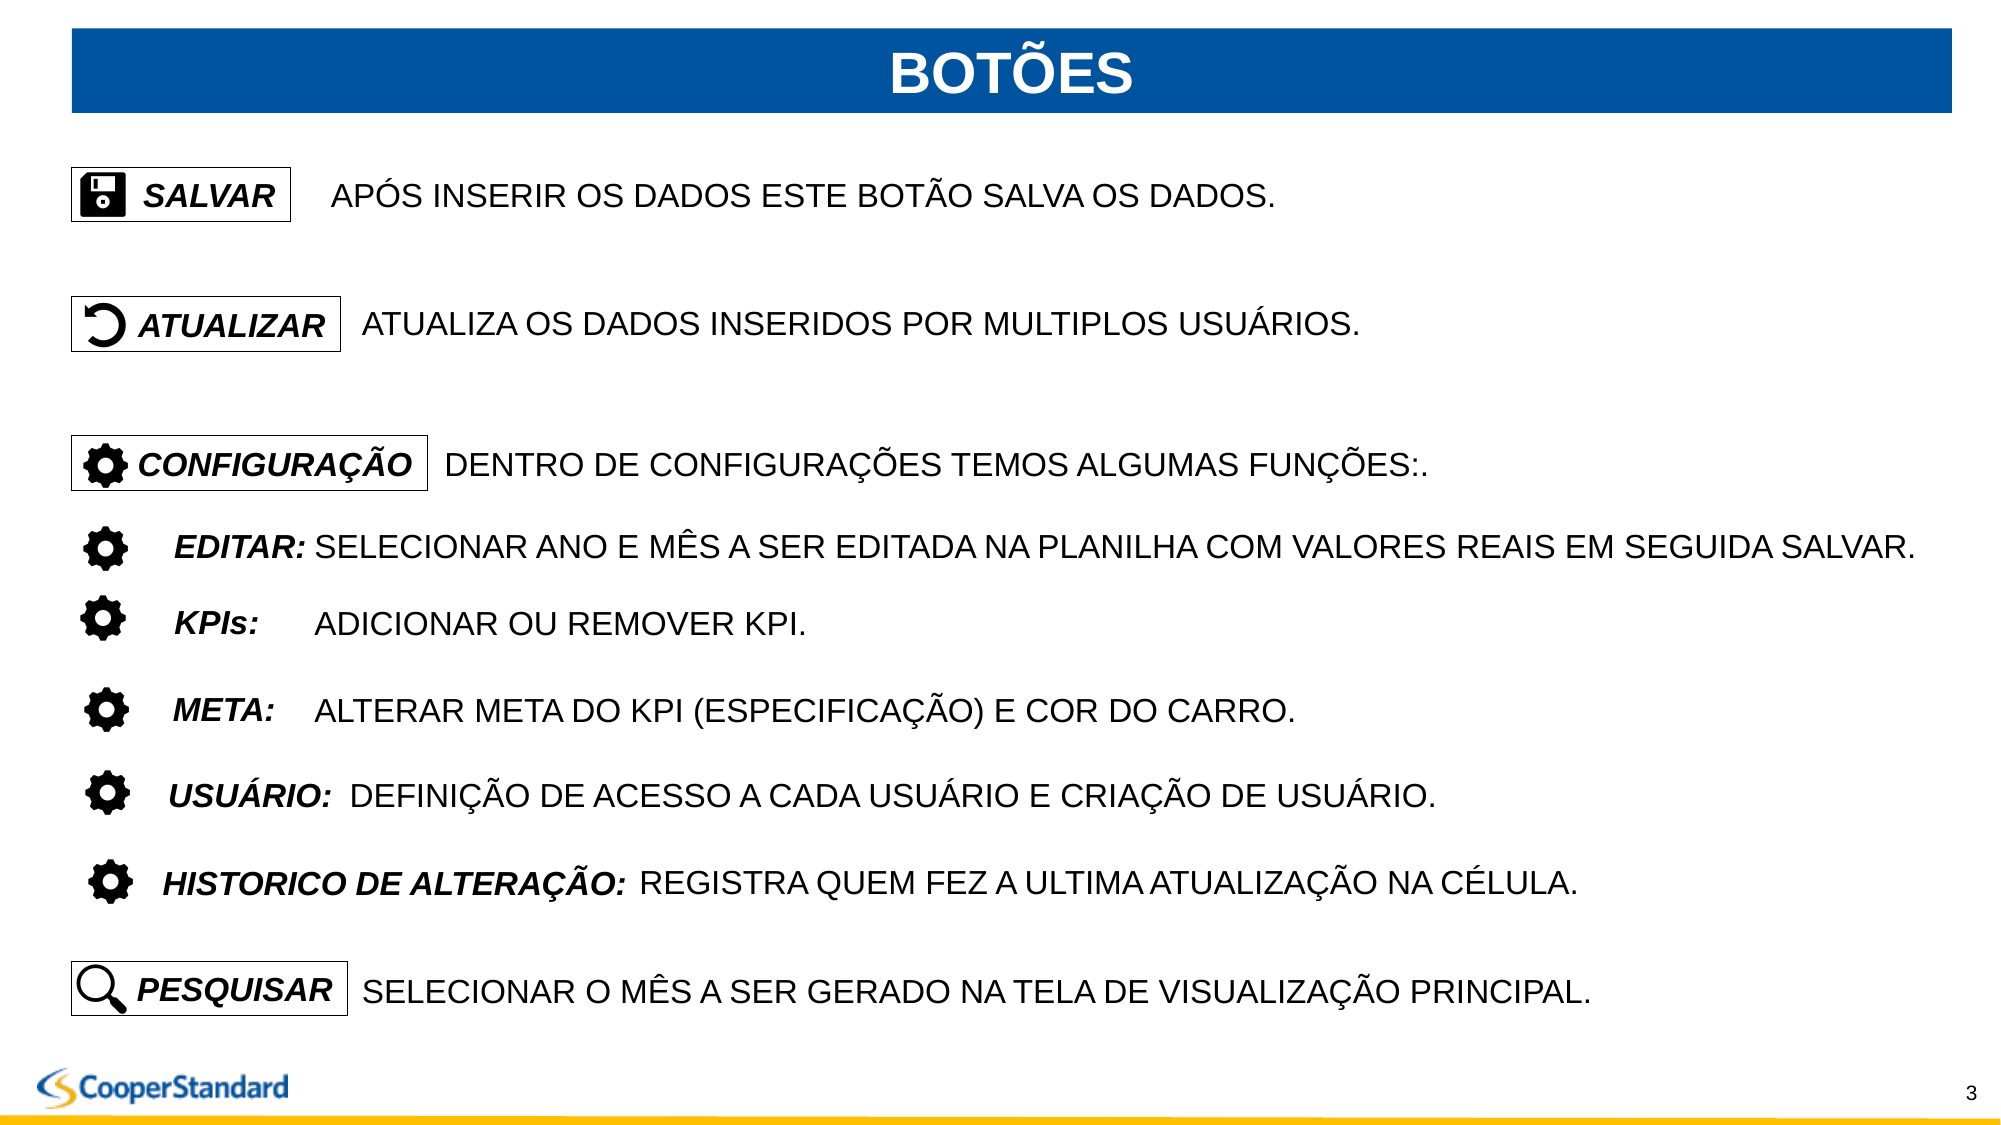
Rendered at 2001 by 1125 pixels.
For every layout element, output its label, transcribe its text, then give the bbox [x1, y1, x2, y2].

text_box ALTERAR META DO KPI (ESPECIFICAÇÃO) E COR DO CARRO. [299, 682, 1539, 737]
picture [37, 1068, 288, 1109]
text_box REGISTRA QUEM FEZ A ULTIMA ATUALIZAÇÃO NA CÉLULA. [624, 854, 1769, 909]
text_box BOTÕES [71, 28, 1952, 113]
picture [71, 163, 135, 227]
text_box ATUALIZAR [71, 296, 77, 352]
text_box ATUALIZAR [134, 296, 341, 352]
text_box APÓS INSERIR OS DADOS ESTE BOTÃO SALVA OS DADOS. [316, 167, 1461, 222]
text_box USUÁRIO: [143, 767, 334, 822]
picture [78, 850, 142, 914]
picture [71, 958, 132, 1019]
text_box CONFIGURAÇÃO [139, 435, 428, 491]
picture [74, 678, 138, 741]
text_box ADICIONAR OU REMOVER KPI. [299, 595, 1444, 650]
text_box SELECIONAR O MÊS A SER GERADO NA TELA DE VISUALIZAÇÃO PRINCIPAL. [347, 962, 2000, 1018]
text_box SELECIONAR ANO E MÊS A SER EDITADA NA PLANILHA COM VALORES REAIS EM SEGUIDA SALVAR. [327, 517, 1957, 573]
picture [75, 761, 139, 825]
text_box PESQUISAR [134, 961, 348, 1016]
picture [71, 586, 135, 650]
picture [73, 434, 137, 497]
text_box DEFINIÇÃO DE ACESSO A CADA USUÁRIO E CRIAÇÃO DE USUÁRIO. [334, 767, 1716, 822]
text_box SALVAR [137, 167, 291, 222]
text_box EDITAR: [154, 517, 327, 573]
picture [78, 297, 135, 353]
text_box HISTORICO DE ALTERAÇÃO: [146, 855, 642, 910]
text_box META: [153, 680, 291, 735]
text_box KPIs: [153, 593, 281, 649]
text_box DENTRO DE CONFIGURAÇÕES TEMOS ALGUMAS FUNÇÕES:. [429, 435, 1574, 491]
text_box ATUALIZA OS DADOS INSERIDOS POR MULTIPLOS USUÁRIOS. [347, 294, 1492, 350]
picture [73, 517, 137, 581]
